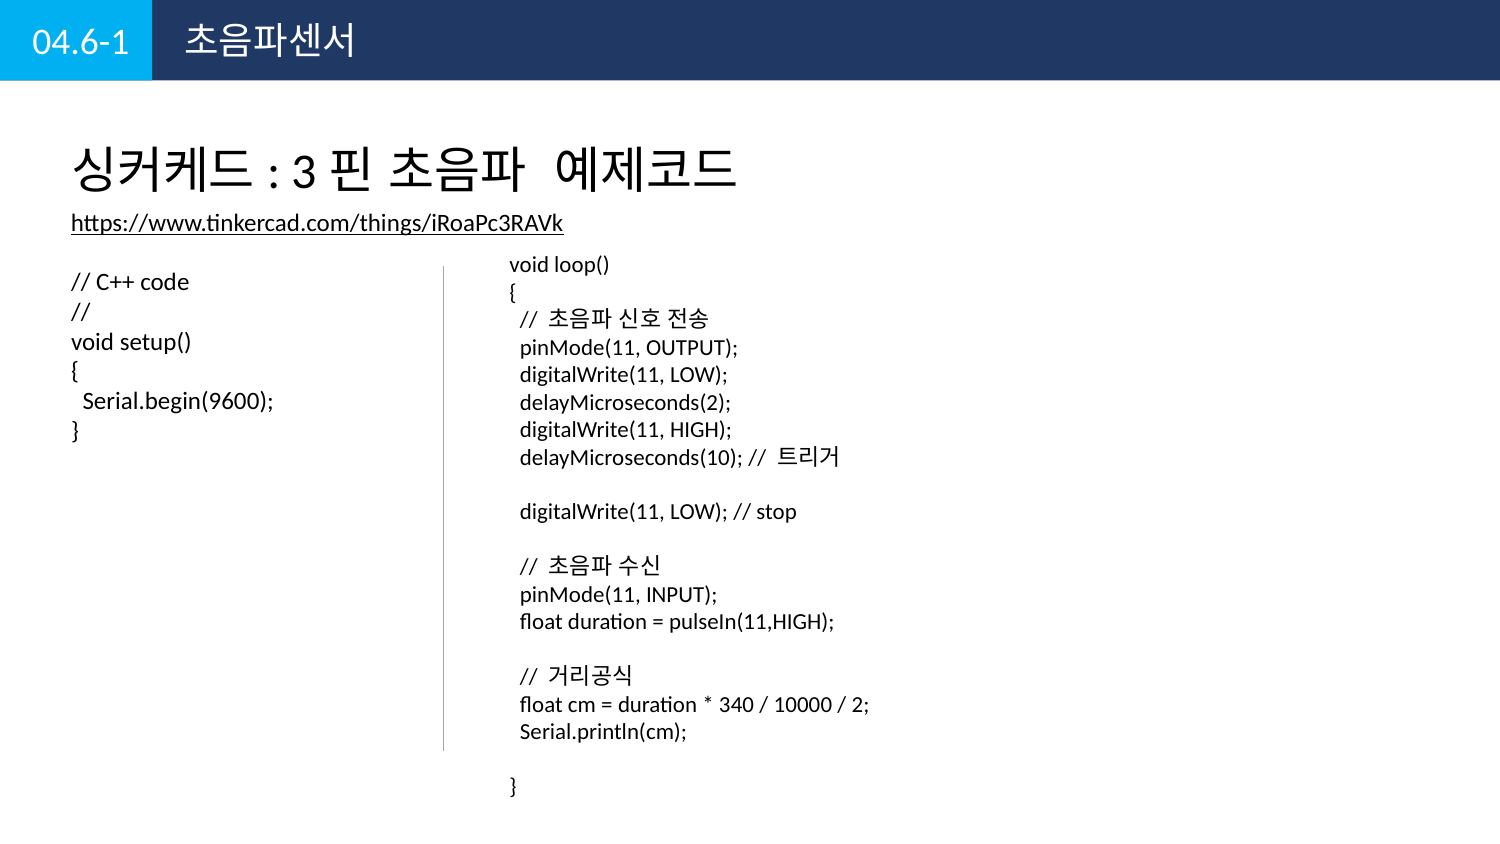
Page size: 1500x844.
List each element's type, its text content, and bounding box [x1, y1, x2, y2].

text_box [153, 0, 1500, 81]
text_box 초음파센서 [169, 9, 945, 70]
text_box // C++ code // void setup() { Serial.begin(9600); } [56, 257, 494, 453]
text_box [0, 0, 153, 81]
text_box 04.6-1 [17, 9, 153, 70]
text_box https://www.tinkercad.com/things/iRoaPc3RAVk [56, 199, 807, 245]
text_box 싱커케드: 3핀 초음파 예제코드 [56, 131, 1006, 206]
text_box void loop() { // 초음파 신호 전송 pinMode(11, OUTPUT); digitalWrite(11, LOW); delayMicroseconds(2); digitalWrite(11, HIGH); delayMicroseconds(10); // 트리거 digitalWrite(11, LOW); // stop // 초음파 수신 pinMode(11, INPUT); float duration = pulseIn(11,HIGH); // 거리공식 float cm = duration * 340 / 10000 / 2; Serial.println(cm); } [494, 242, 1006, 807]
